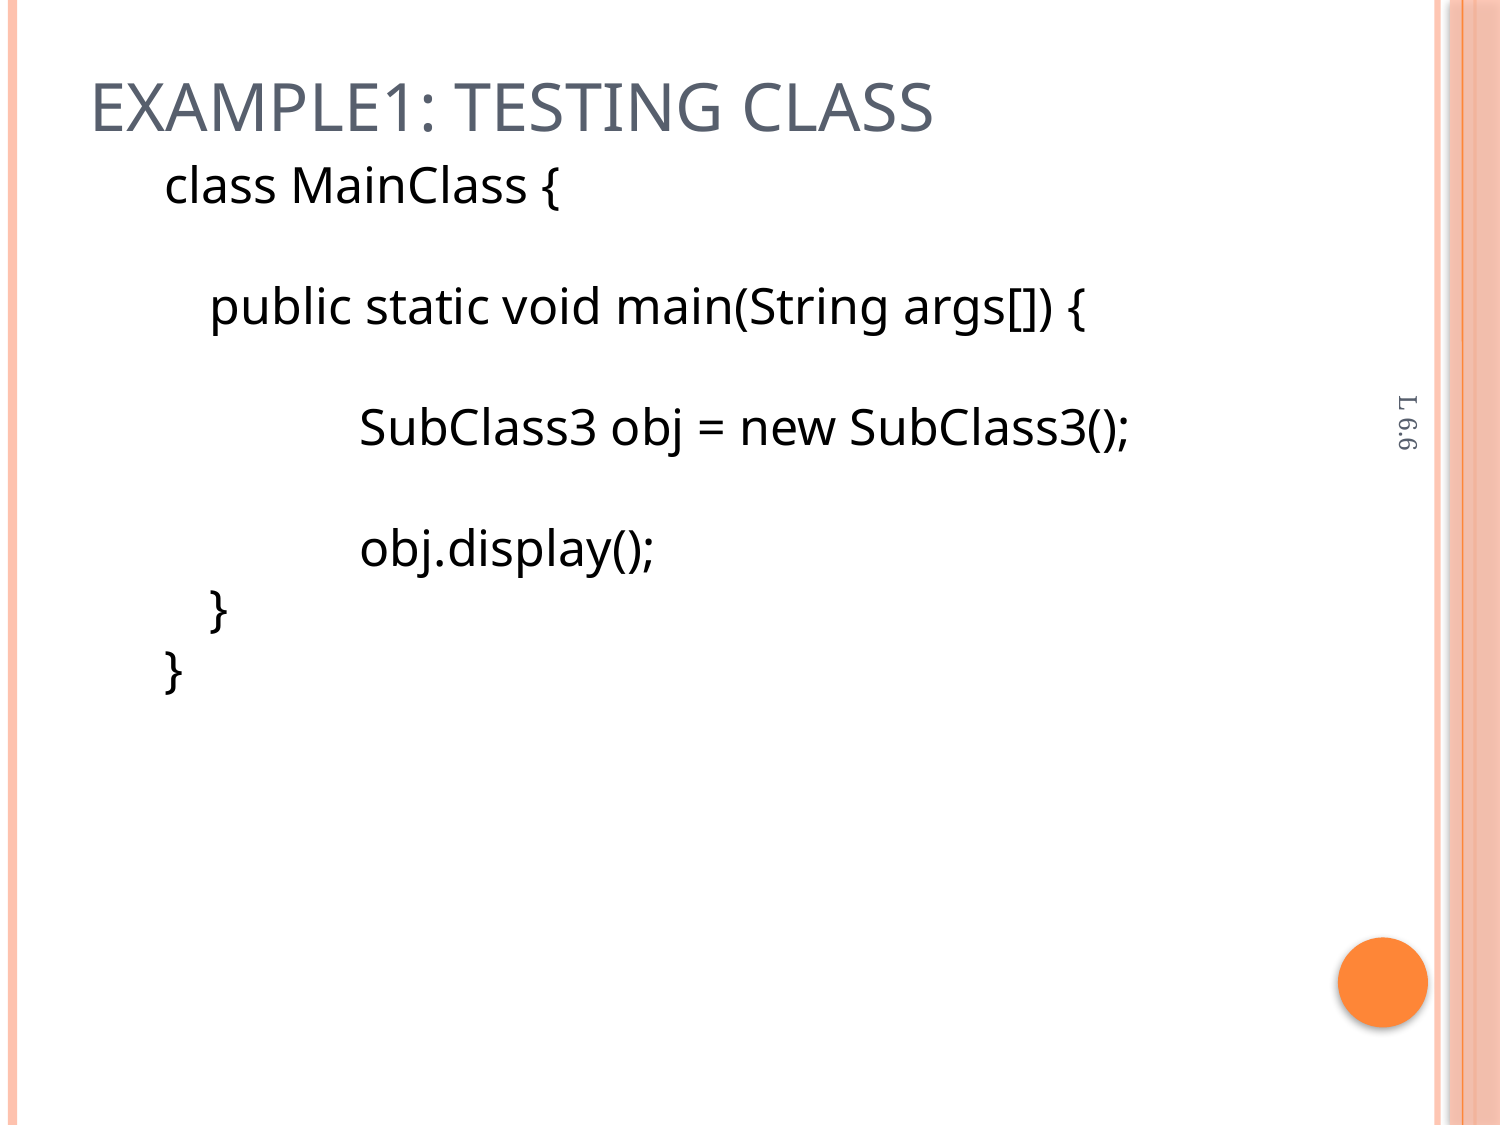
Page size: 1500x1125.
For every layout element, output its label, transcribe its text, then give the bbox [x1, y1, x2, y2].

footer L 6.6 [1379, 380, 1440, 906]
list class MainClass { public static void main(String args[]) { SubClass3 obj = new SubClass3(); obj.display(); } } [150, 157, 1425, 975]
title Example1: Testing Class [75, 45, 1300, 233]
